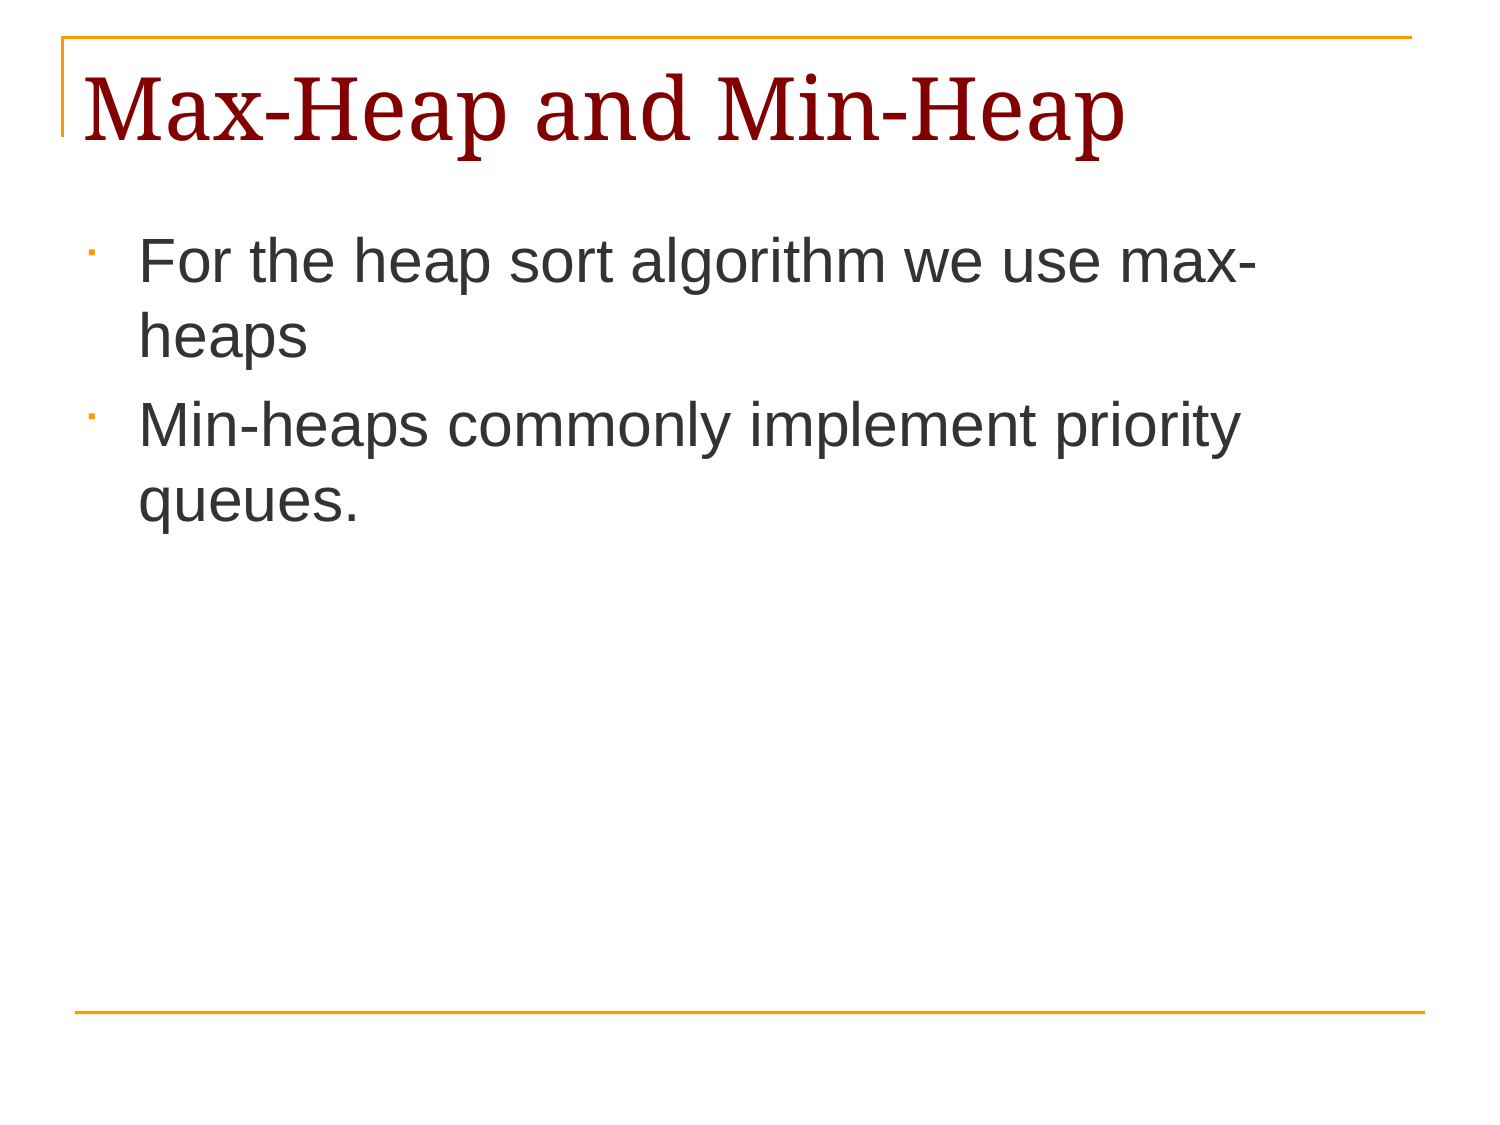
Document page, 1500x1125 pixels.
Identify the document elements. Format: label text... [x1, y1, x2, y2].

list For the heap sort algorithm we use max-heaps Min-heaps commonly implement priority queues. [74, 211, 1426, 994]
title Max-Heap and Min-Heap [74, 45, 1426, 201]
